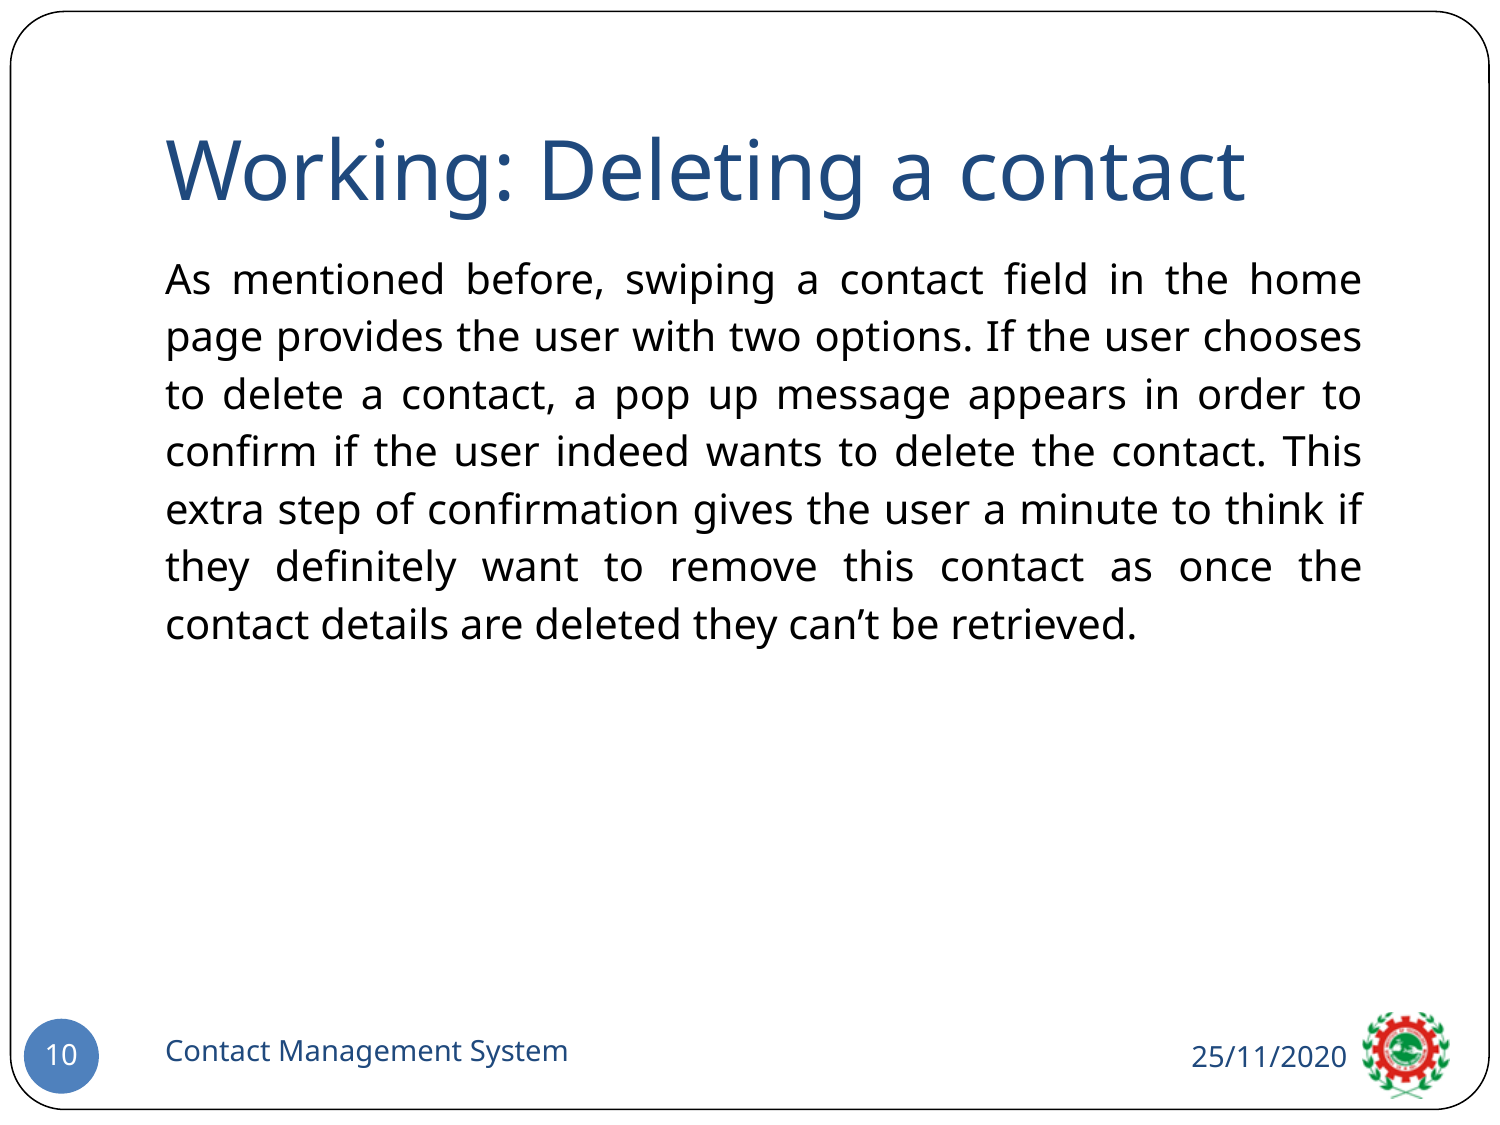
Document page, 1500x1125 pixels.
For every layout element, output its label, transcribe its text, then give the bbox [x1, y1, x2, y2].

footer Contact Management System [150, 1012, 800, 1088]
picture [1362, 1012, 1451, 1099]
slide_number ‹#› [23, 1018, 99, 1094]
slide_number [956, 1017, 1357, 1096]
list As mentioned before, swiping a contact field in the home page provides the user with two options. If the user chooses to delete a contact, a pop up message appears in order to confirm if the user indeed wants to delete the contact. This extra step of confirmation gives the user a minute to think if they definitely want to remove this contact as once the contact details are deleted they can’t be retrieved. [150, 237, 1425, 988]
title Working: Deleting a contact [150, 45, 1425, 233]
